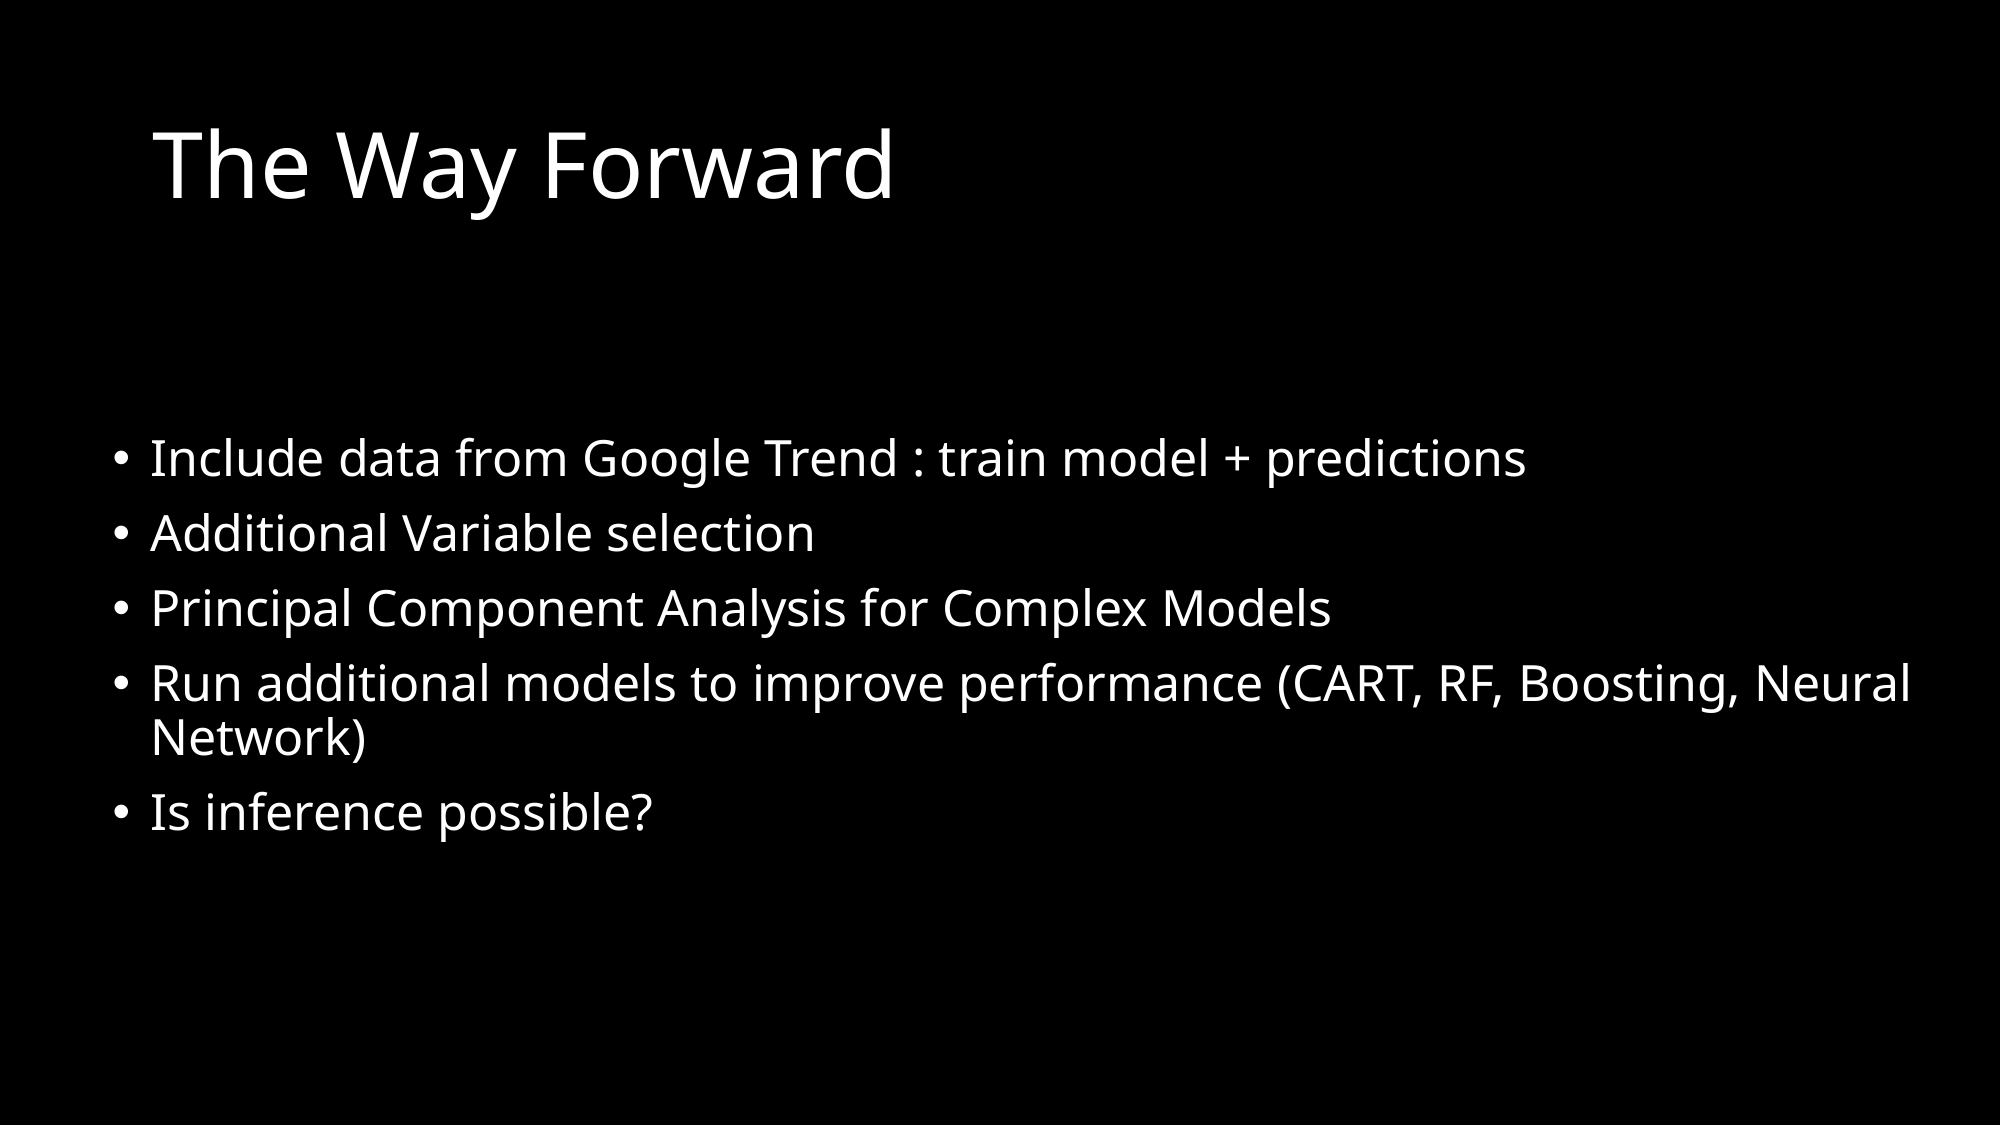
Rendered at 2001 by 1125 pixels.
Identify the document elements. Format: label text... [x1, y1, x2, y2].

list Include data from Google Trend : train model + predictions Additional Variable selection Principal Component Analysis for Complex Models Run additional models to improve performance (CART, RF, Boosting, Neural Network) Is inference possible? [97, 426, 1967, 831]
title The Way Forward [137, 59, 1863, 278]
